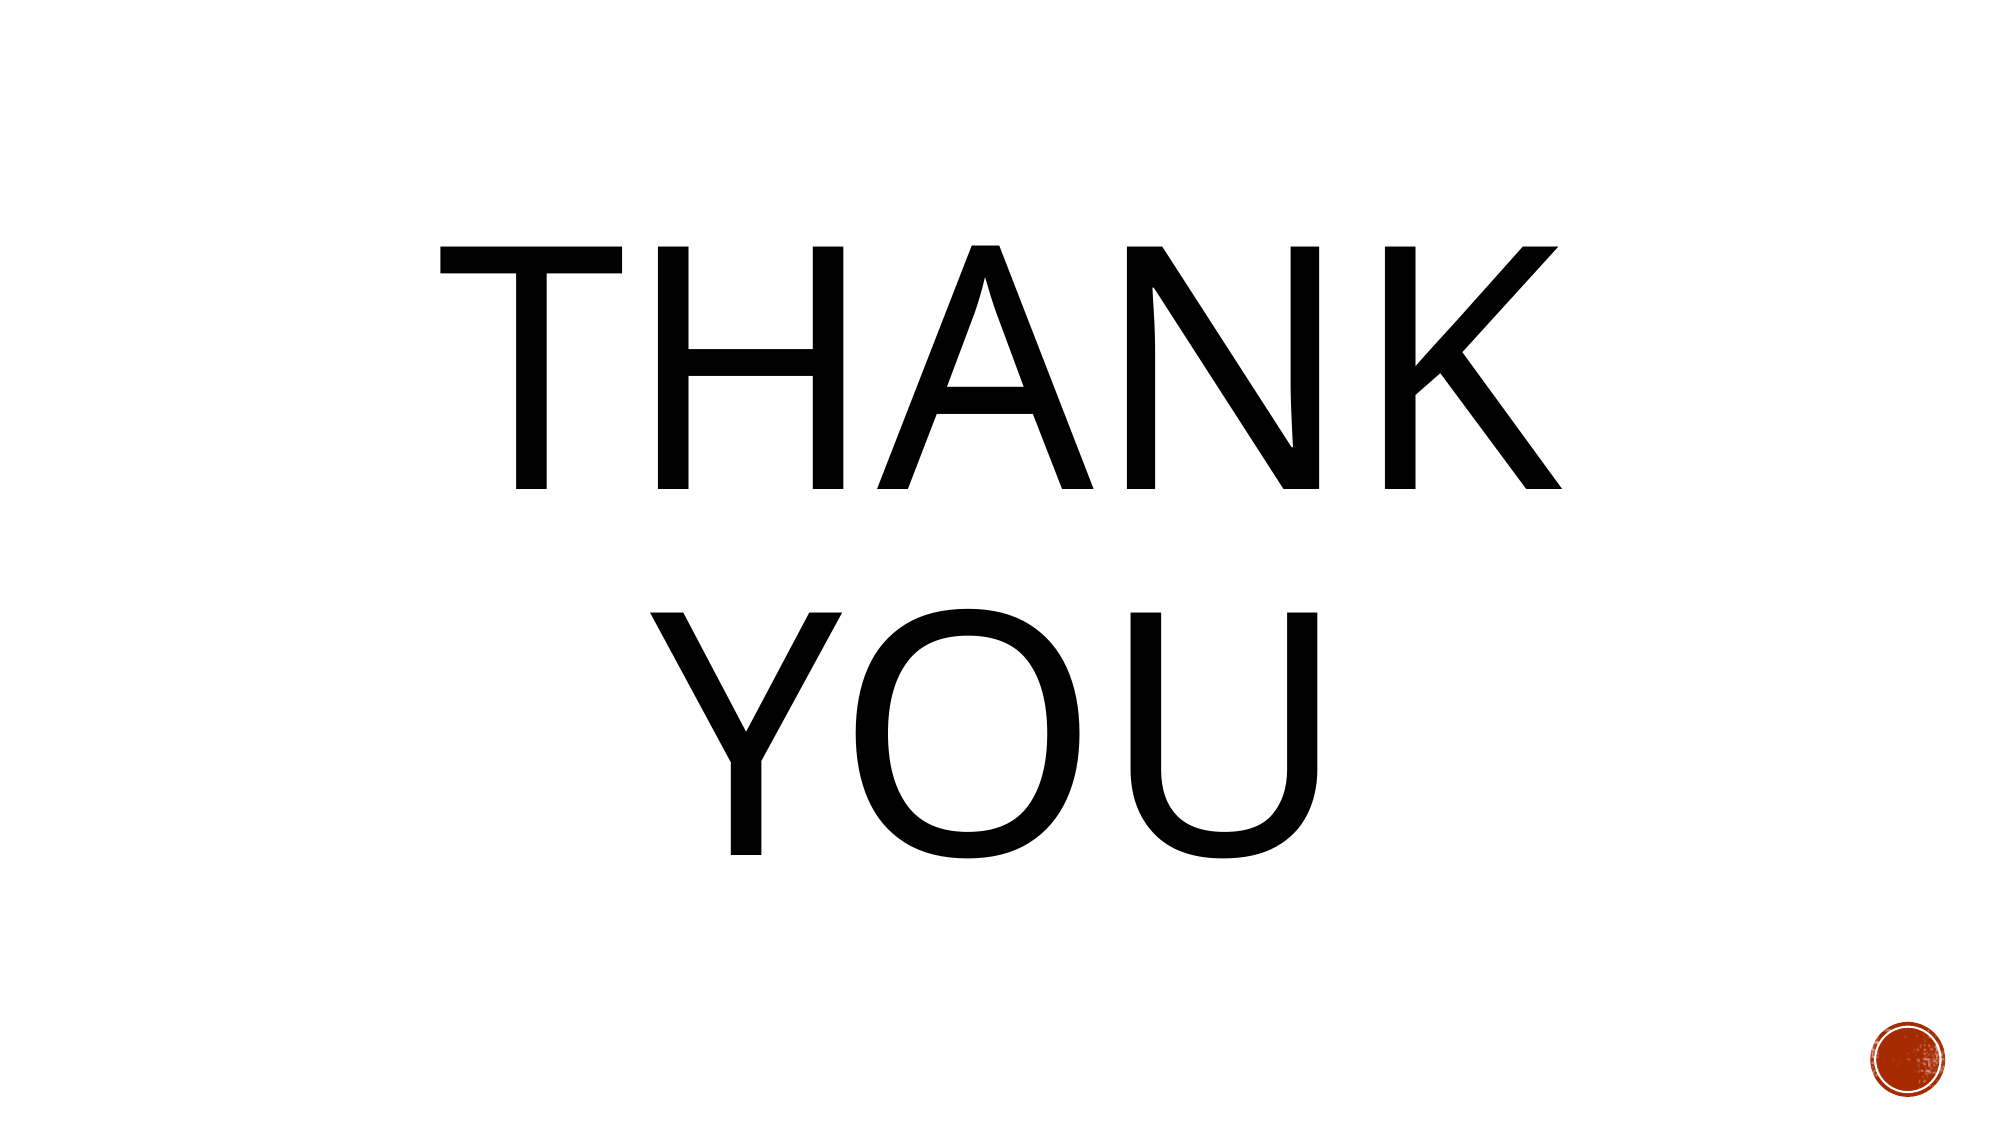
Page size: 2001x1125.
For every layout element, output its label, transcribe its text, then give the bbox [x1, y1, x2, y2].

title Thank You [174, 430, 1825, 695]
